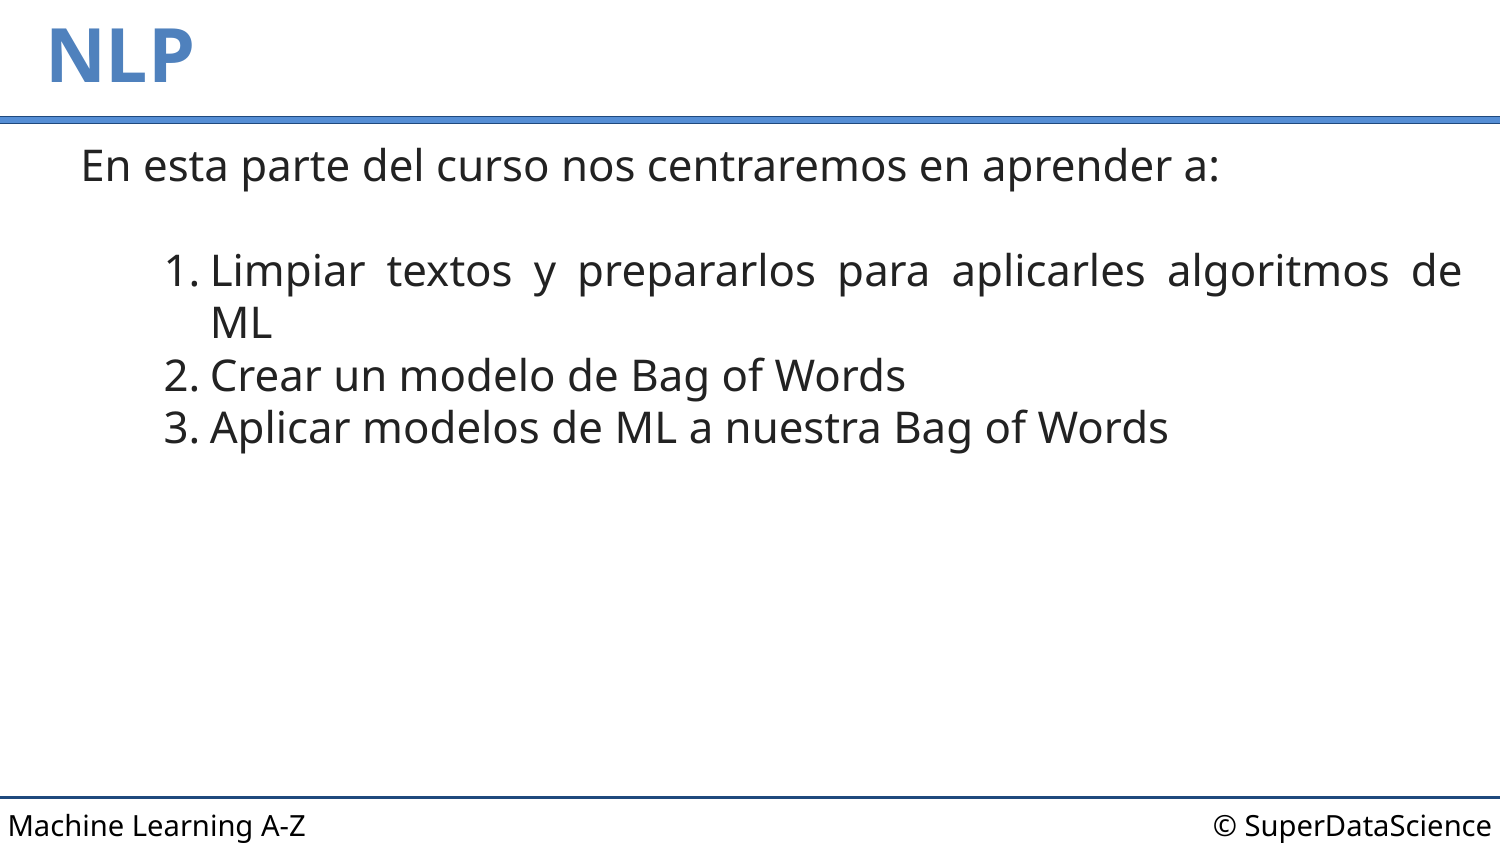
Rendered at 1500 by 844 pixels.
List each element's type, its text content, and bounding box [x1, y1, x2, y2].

text_box En esta parte del curso nos centraremos en aprender a: Limpiar textos y prepararlos para aplicarles algoritmos de ML Crear un modelo de Bag of Words Aplicar modelos de ML a nuestra Bag of Words [72, 129, 1471, 460]
title NLP [36, 0, 1463, 123]
